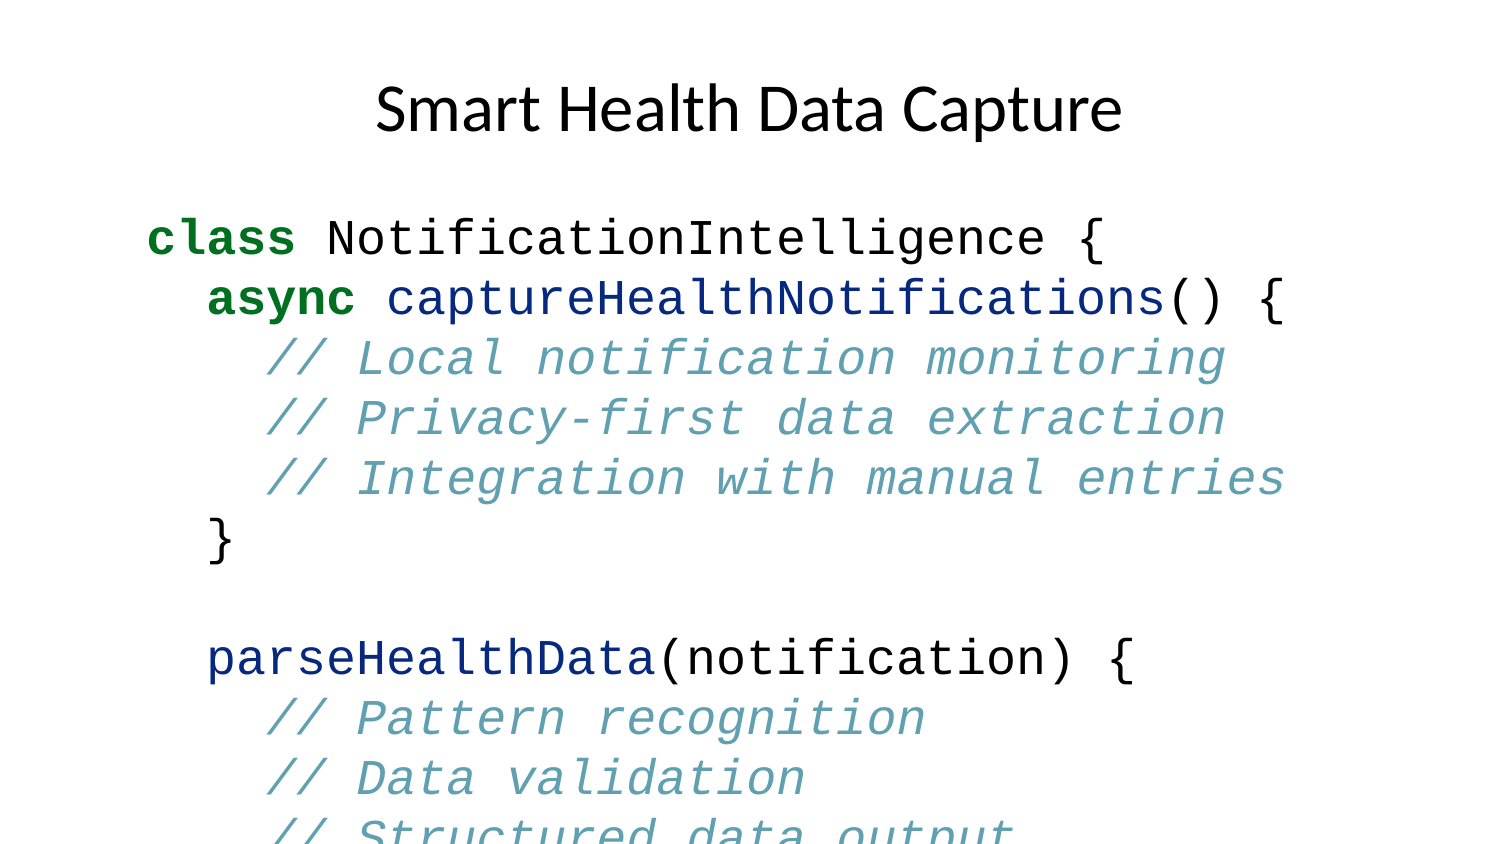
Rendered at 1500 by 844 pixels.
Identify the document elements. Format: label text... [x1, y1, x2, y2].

list class NotificationIntelligence { async captureHealthNotifications() { // Local notification monitoring // Privacy-first data extraction // Integration with manual entries } parseHealthData(notification) { // Pattern recognition // Data validation // Structured data output } } Features: Local processing, privacy protection, smart parsing [75, 196, 1425, 754]
title Smart Health Data Capture [75, 33, 1425, 175]
